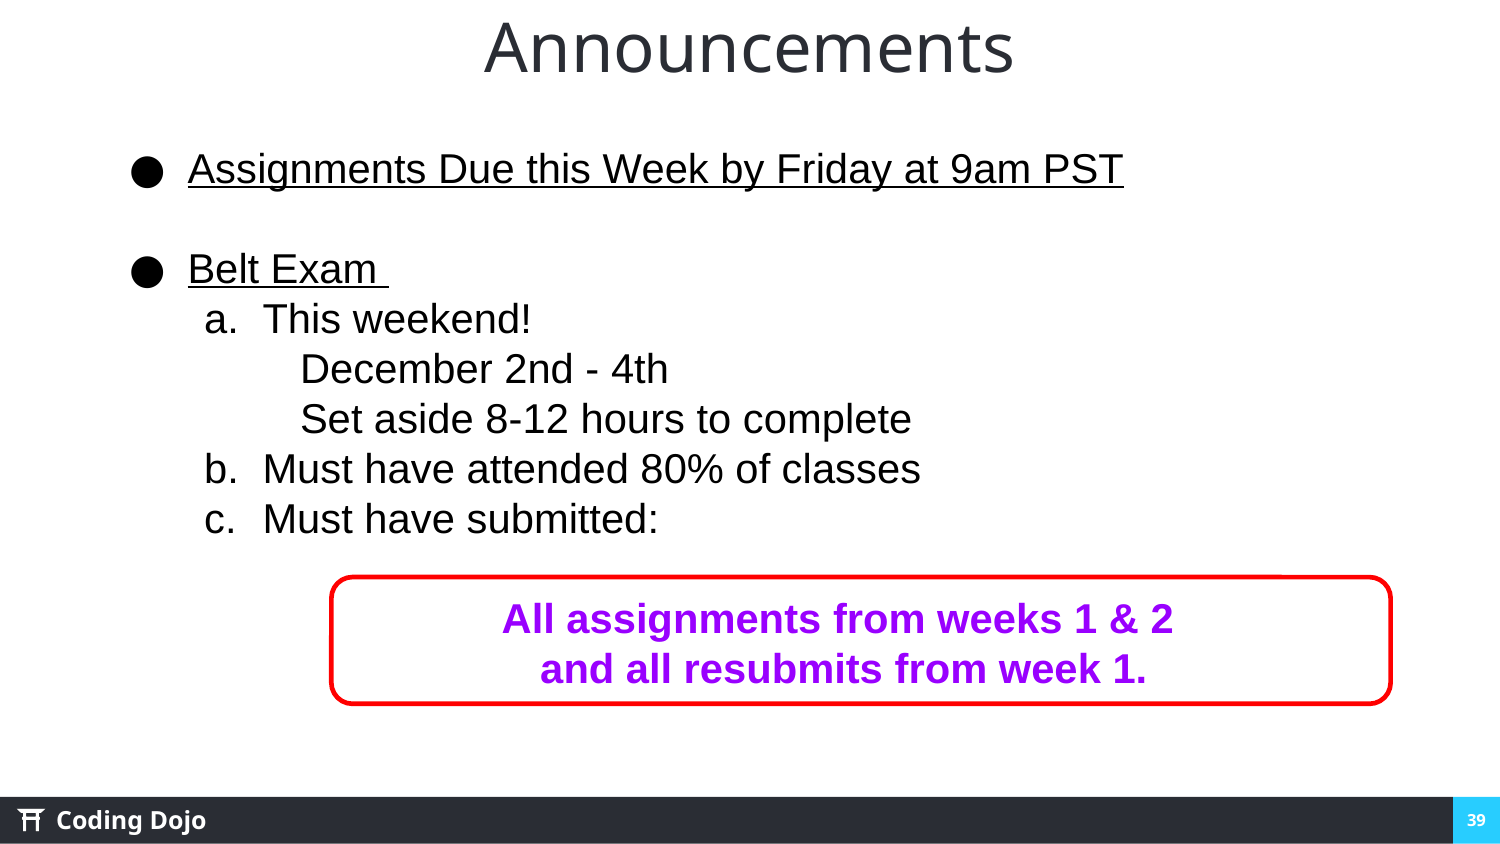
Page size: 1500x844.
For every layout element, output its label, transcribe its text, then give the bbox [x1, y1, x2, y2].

list Assignments Due this Week by Friday at 9am PST Belt Exam This weekend! December 2nd - 4th Set aside 8-12 hours to complete Must have attended 80% of classes Must have submitted: All assignments from weeks 1 & 2 and all resubmits from week 1. [109, 138, 1391, 778]
picture [15, 804, 47, 836]
title Announcements [109, 0, 1391, 90]
text_box [331, 577, 1391, 704]
